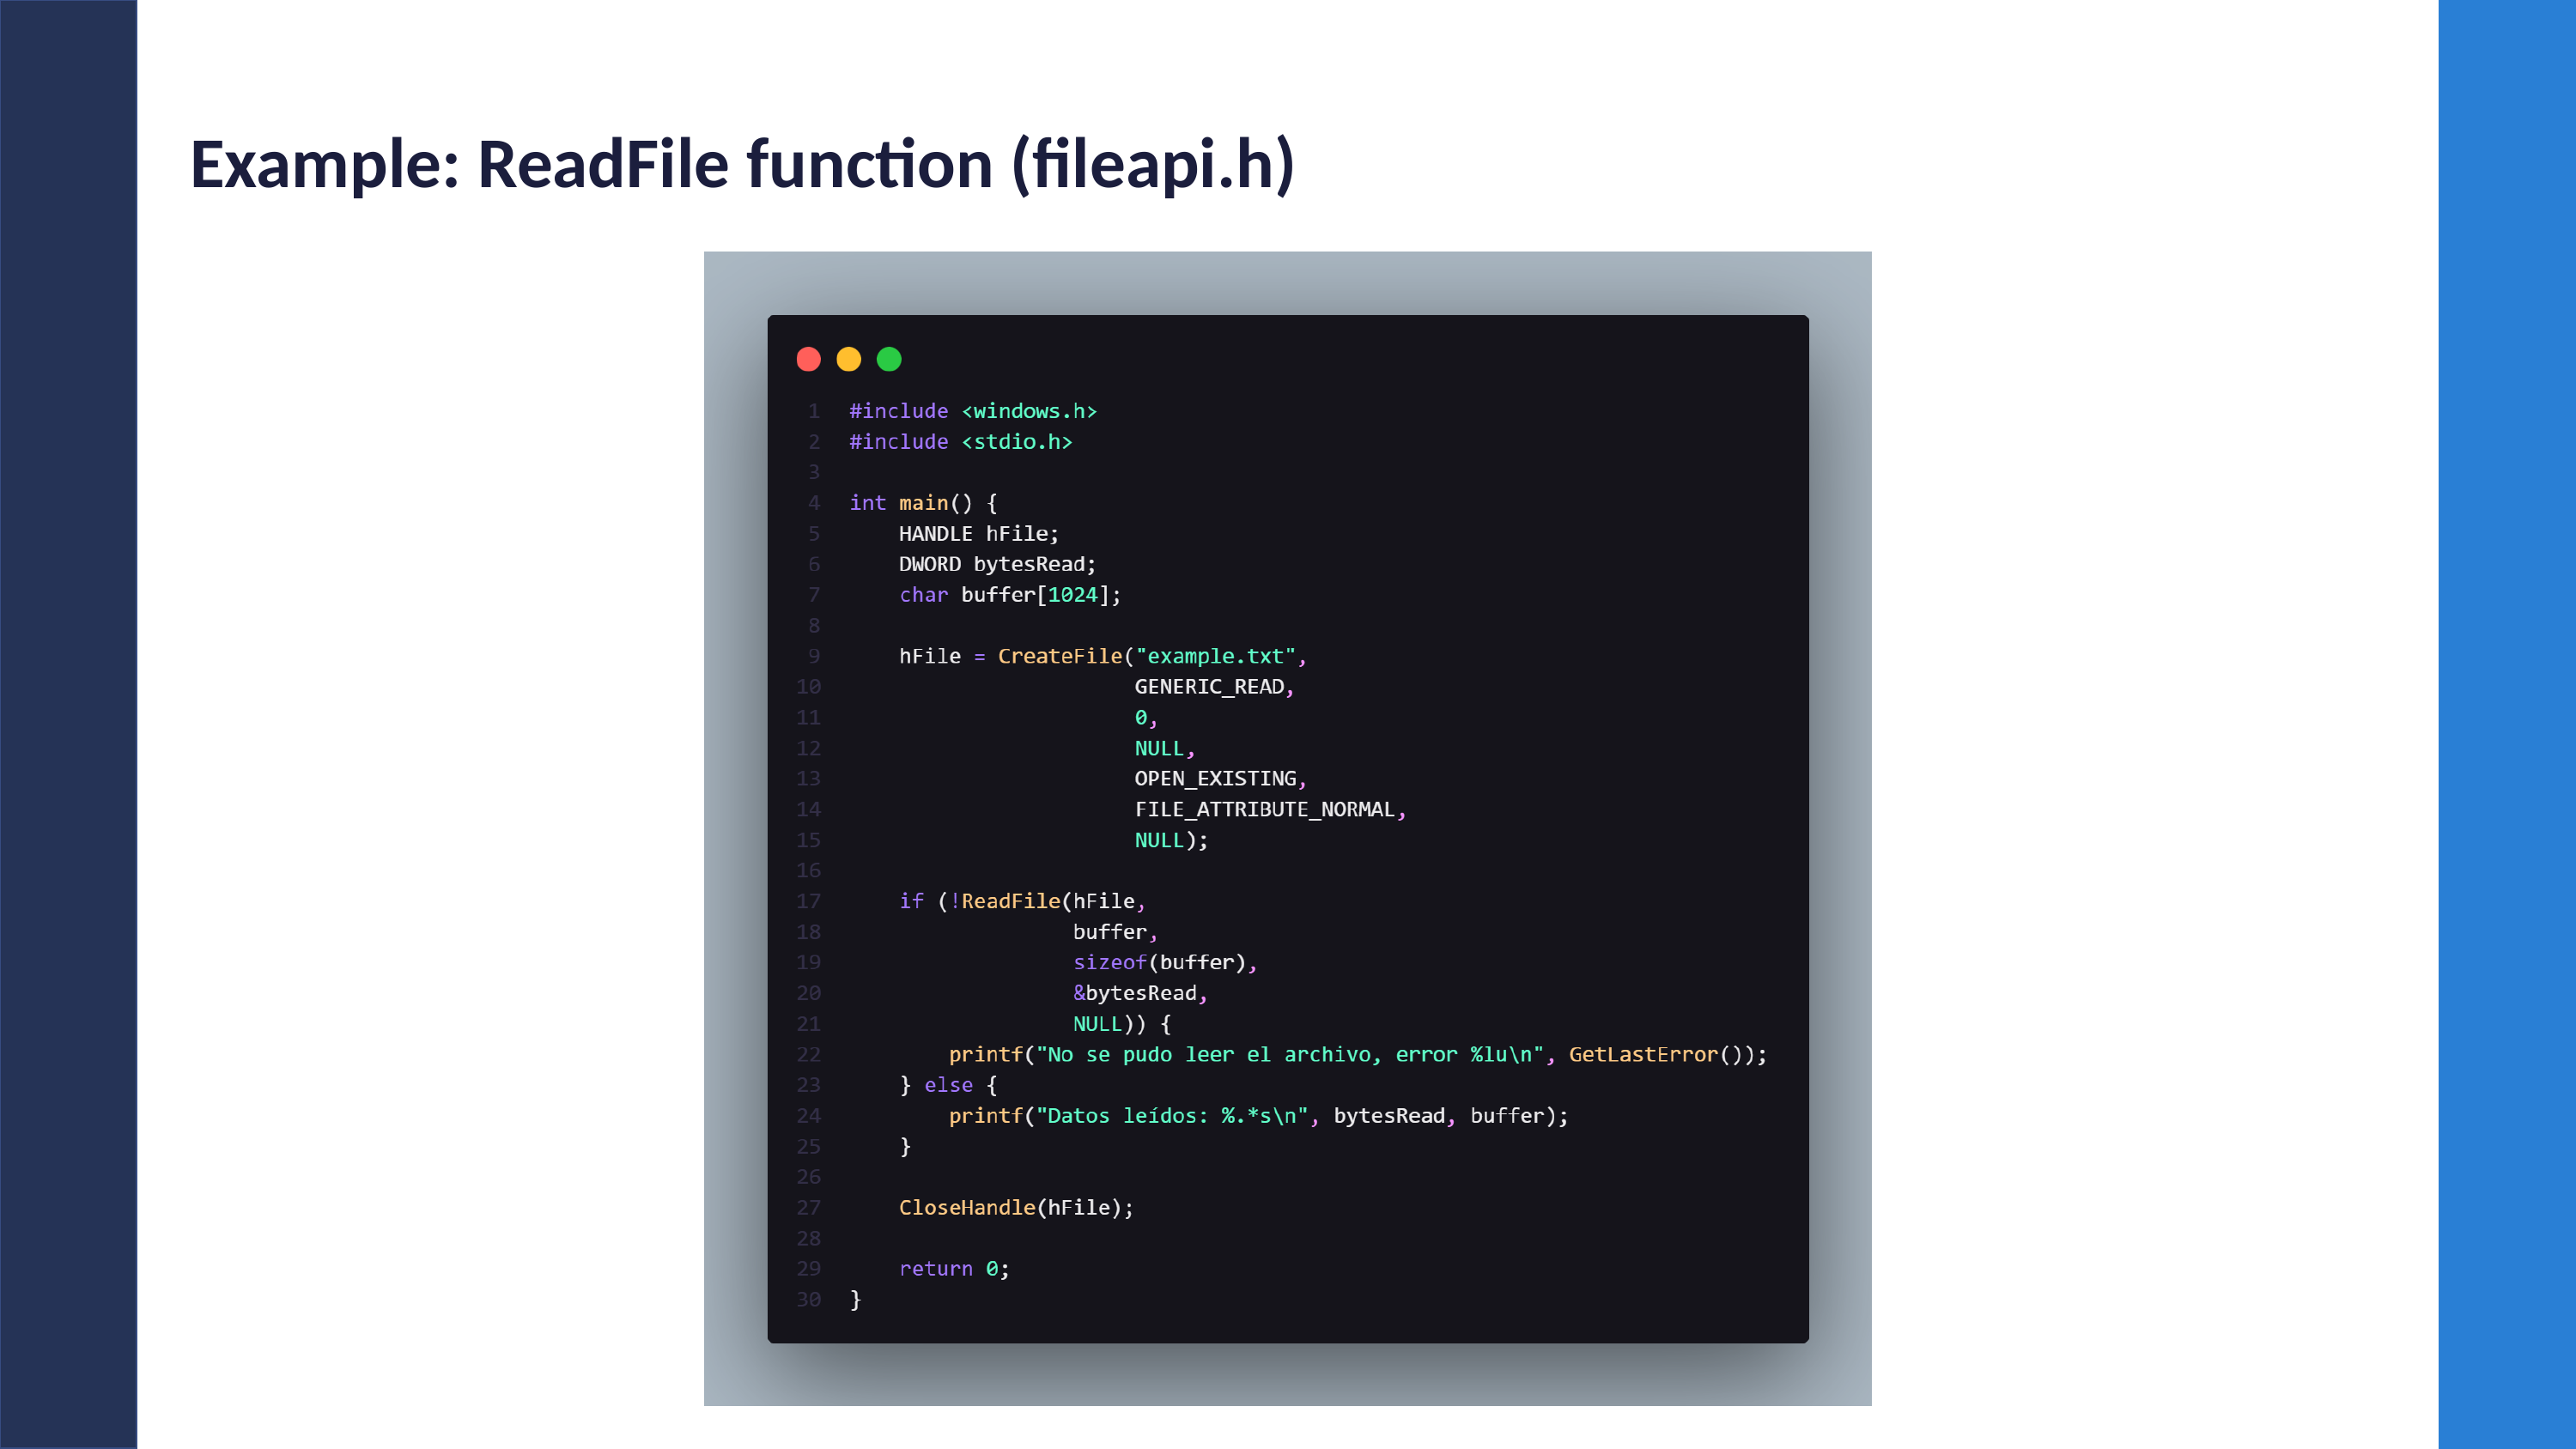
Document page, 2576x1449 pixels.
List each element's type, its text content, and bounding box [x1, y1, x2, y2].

title Example: ReadFile function (fileapi.h) [177, 76, 2399, 252]
picture [704, 251, 1872, 1406]
